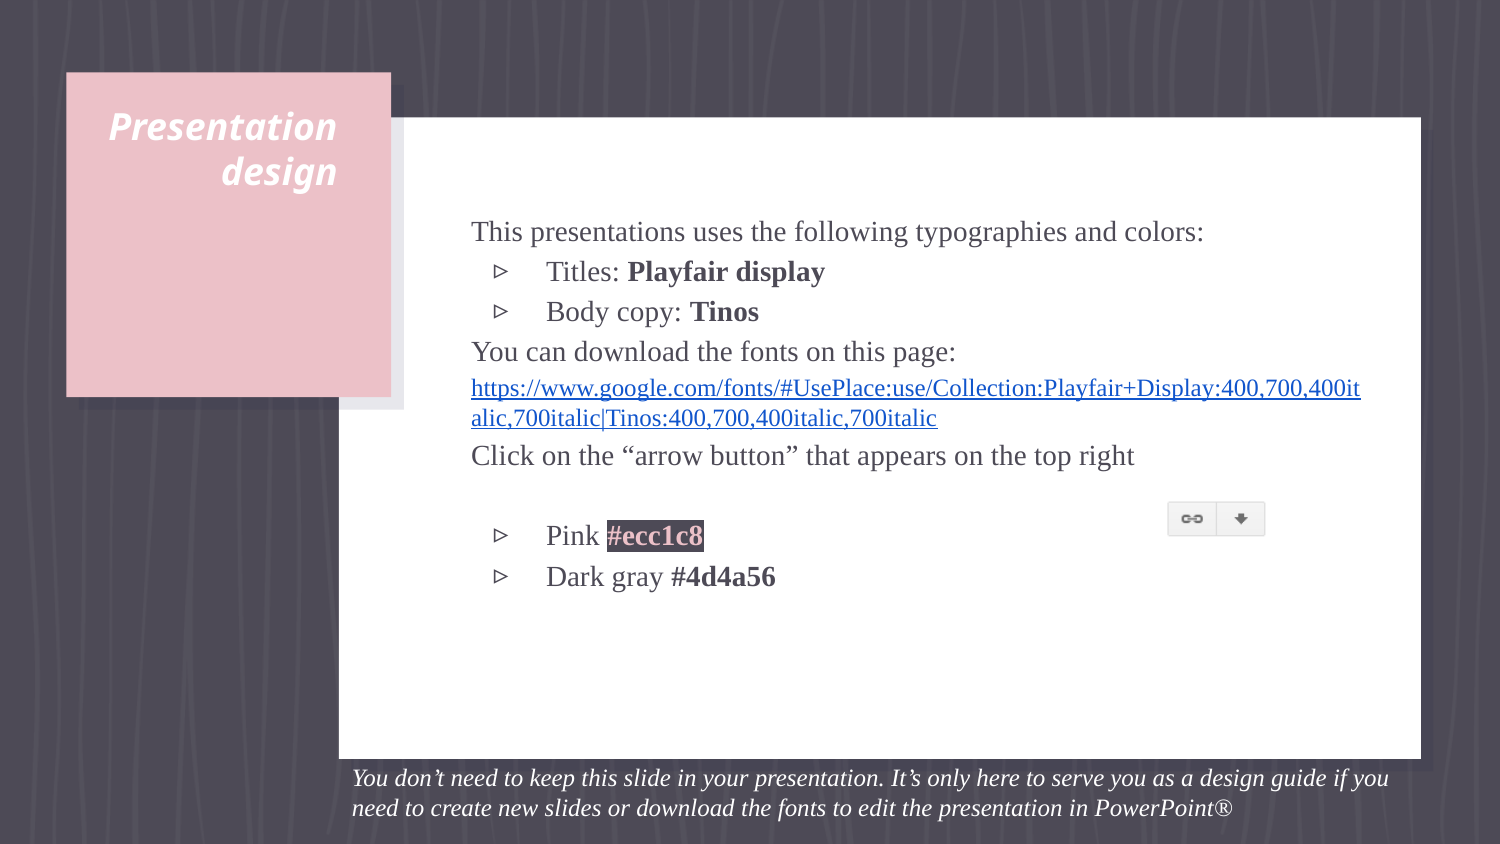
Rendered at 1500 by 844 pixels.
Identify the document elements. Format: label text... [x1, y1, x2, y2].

list This presentations uses the following typographies and colors: Titles: Playfair display Body copy: Tinos You can download the fonts on this page: https://www.google.com/fonts/#UsePlace:use/Collection:Playfair+Display:400,700,400italic,700italic|Tinos:400,700,400italic,700italic Click on the “arrow button” that appears on the top right Pink #ecc1c8 Dark gray #4d4a56 [456, 196, 1383, 634]
text_box You don’t need to keep this slide in your presentation. It’s only here to serve you as a design guide if you need to create new slides or download the fonts to edit the presentation in PowerPoint® [336, 746, 1425, 835]
title Presentation design [88, 87, 354, 229]
picture [1163, 498, 1269, 541]
